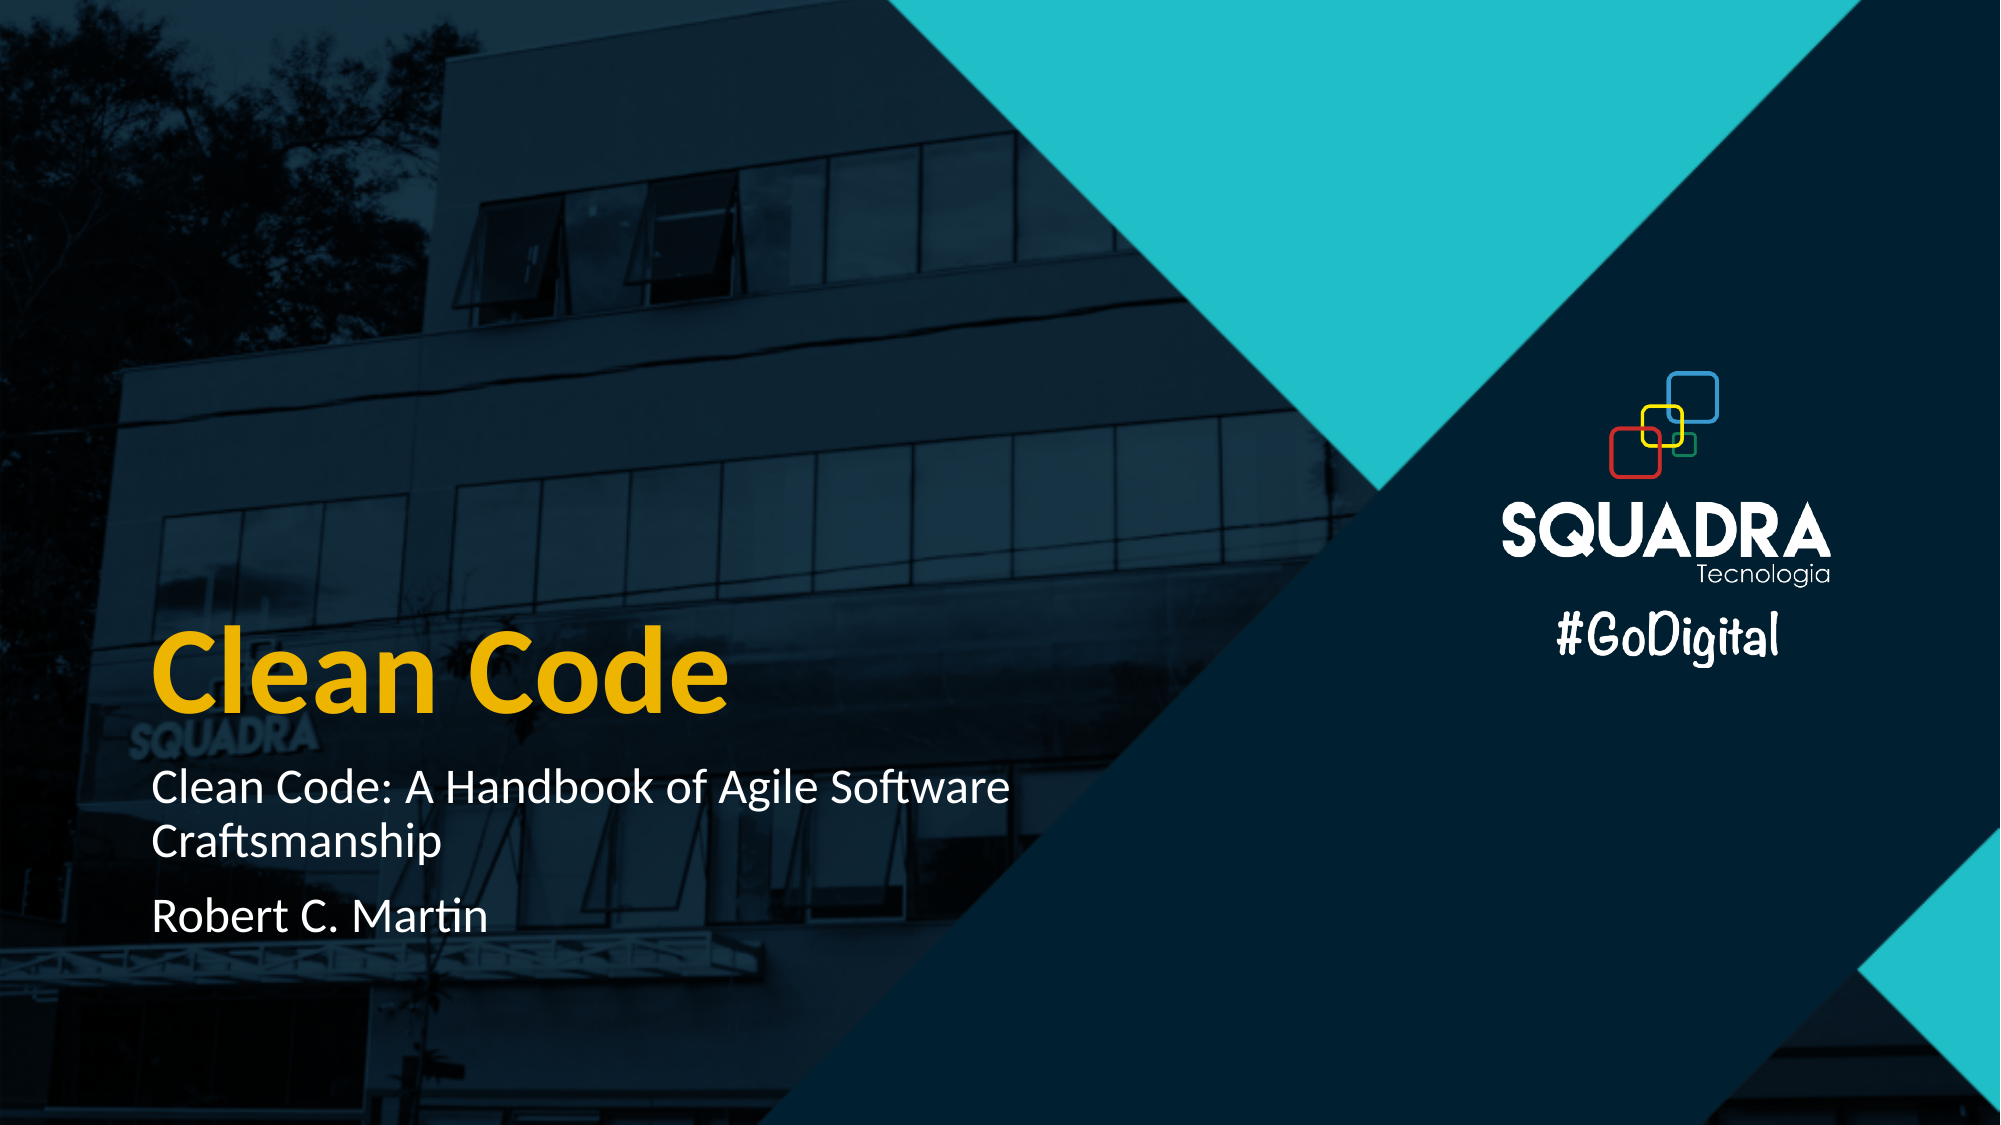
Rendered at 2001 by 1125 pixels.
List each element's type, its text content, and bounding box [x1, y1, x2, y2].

picture [0, 0, 2000, 1125]
list Clean Code: A Handbook of Agile Software Craftsmanship Robert C. Martin [136, 752, 1299, 999]
title Clean Code [136, 280, 1299, 749]
